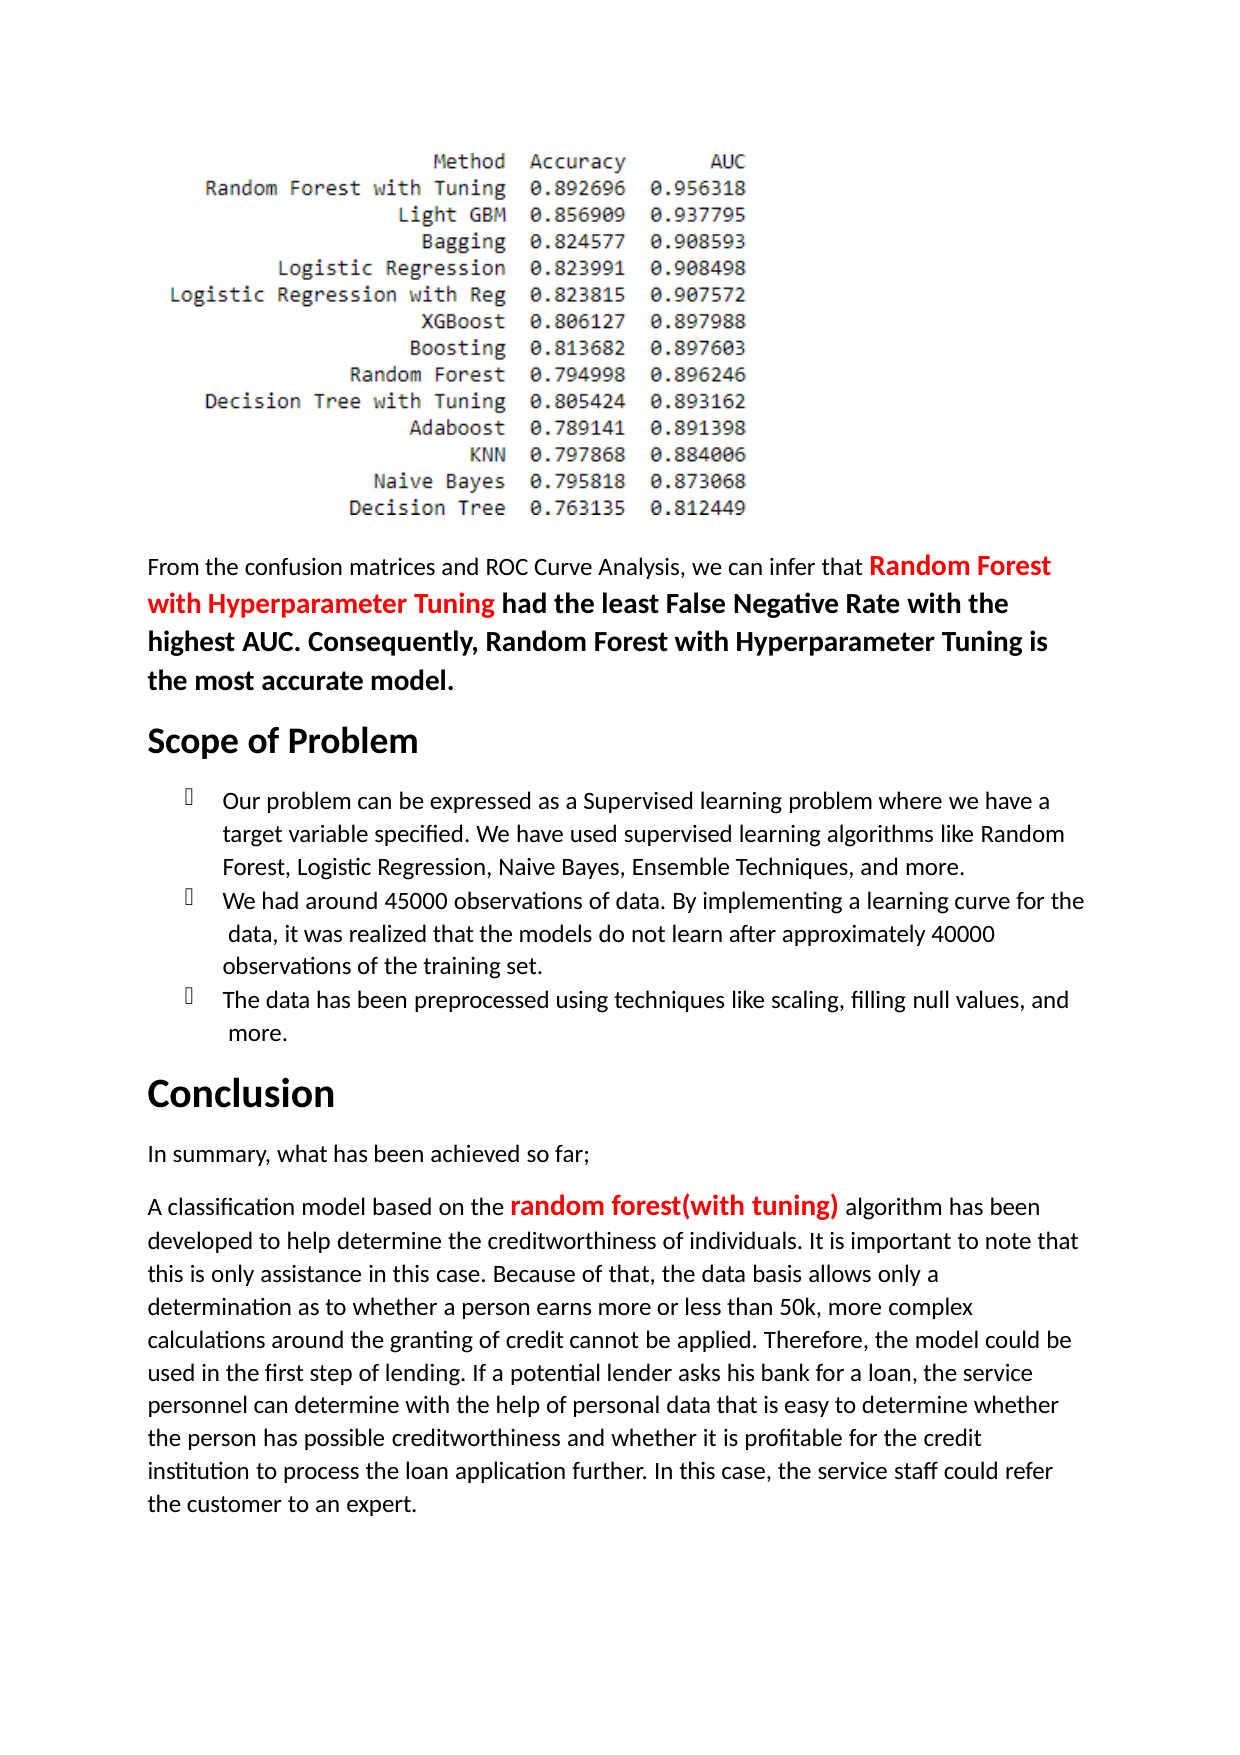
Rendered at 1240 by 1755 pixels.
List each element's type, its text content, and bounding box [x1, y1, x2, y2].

picture [170, 153, 747, 515]
text_box From the confusion matrices and ROC Curve Analysis, we can infer that Random Forest with Hyperparameter Tuning had the least False Negative Rate with the highest AUC. Consequently, Random Forest with Hyperparameter Tuning is the most accurate model. Scope of Problem Our problem can be expressed as a Supervised learning problem where we have a target variable specified. We have used supervised learning algorithms like Random Forest, Logistic Regression, Naive Bayes, Ensemble Techniques, and more. We had around 45000 observations of data. By implementing a learning curve for the data, it was realized that the models do not learn after approximately 40000 observations of the training set. The data has been preprocessed using techniques like scaling, filling null values, and more. Conclusion In summary, what has been achieved so far; A classification model based on the random forest(with tuning) algorithm has been developed to help determine the creditworthiness of individuals. It is important to note that this is only assistance in this case. Because of that, the data basis allows only a determination as to whether a person earns more or less than 50k, more complex calculations around the granting of credit cannot be applied. Therefore, the model could be used in the first step of lending. If a potential lender asks his bank for a loan, the service personnel can determine with the help of personal data that is easy to determine whether the person has possible creditworthiness and whether it is profitable for the credit institution to process the loan application further. In this case, the service staff could refer the customer to an expert. [145, 540, 1091, 1518]
